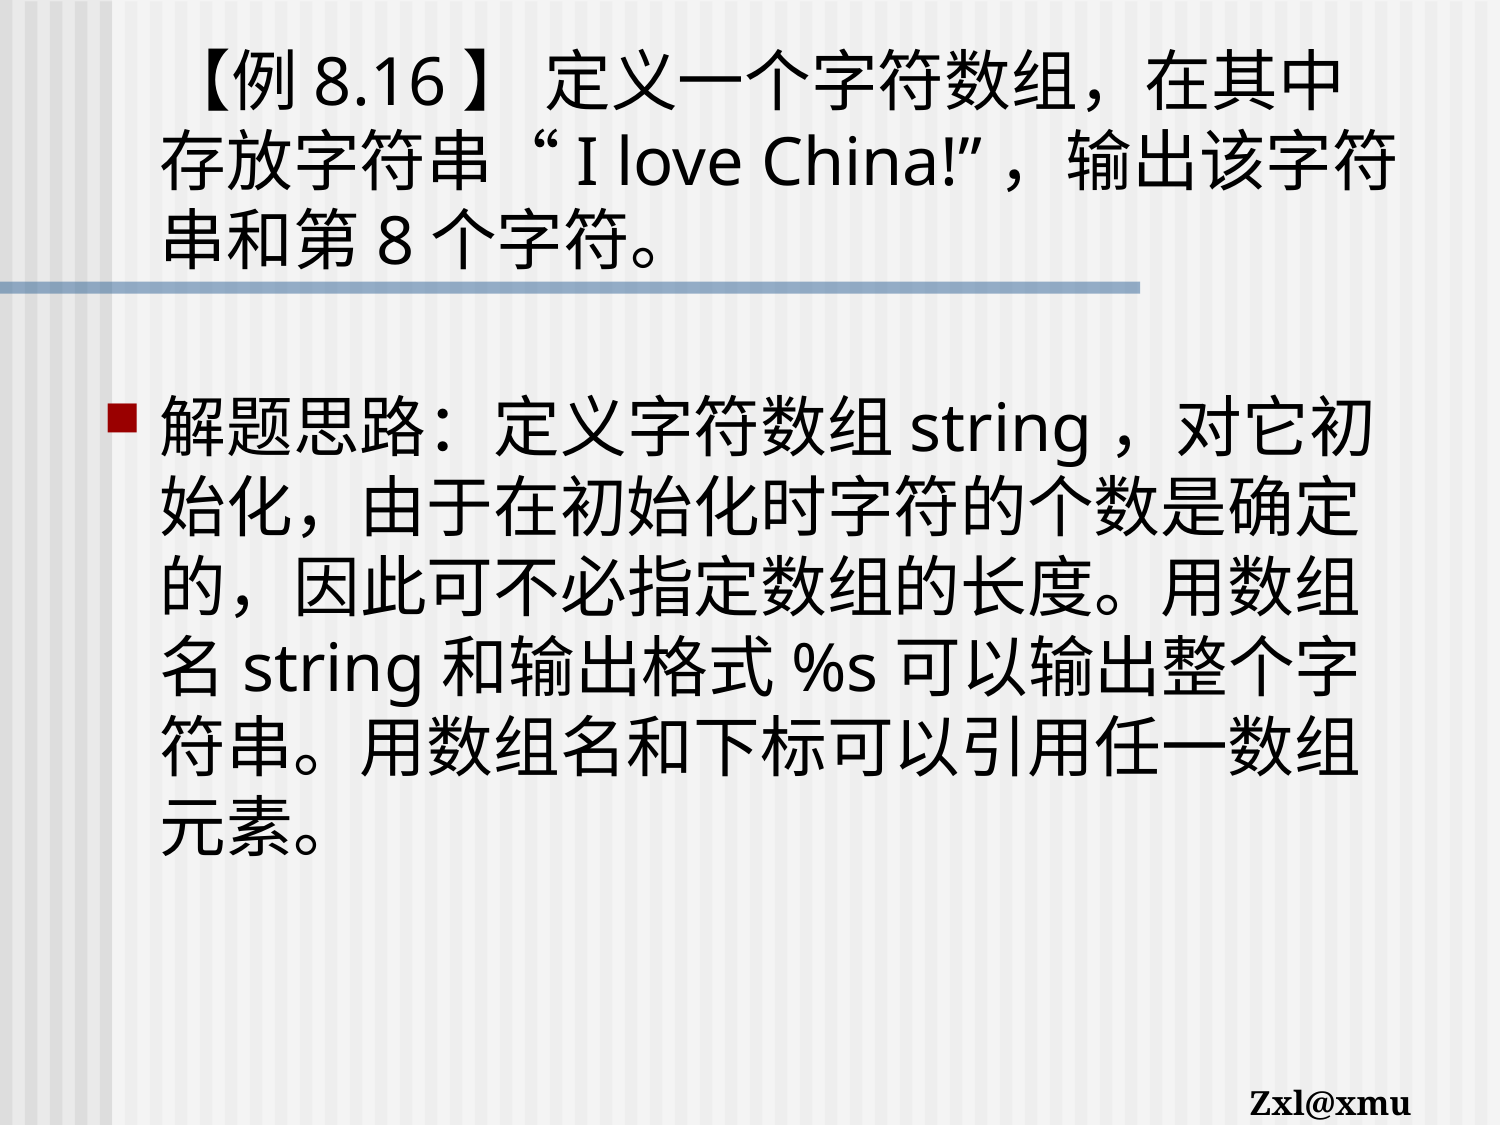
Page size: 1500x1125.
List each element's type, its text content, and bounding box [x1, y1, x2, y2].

list 【例8.16】 定义一个字符数组，在其中存放字符串“I love China!”，输出该字符串和第8个字符。 解题思路：定义字符数组string，对它初始化，由于在初始化时字符的个数是确定的，因此可不必指定数组的长度。用数组名string和输出格式%s可以输出整个字符串。用数组名和下标可以引用任一数组元素。 [88, 30, 1426, 922]
